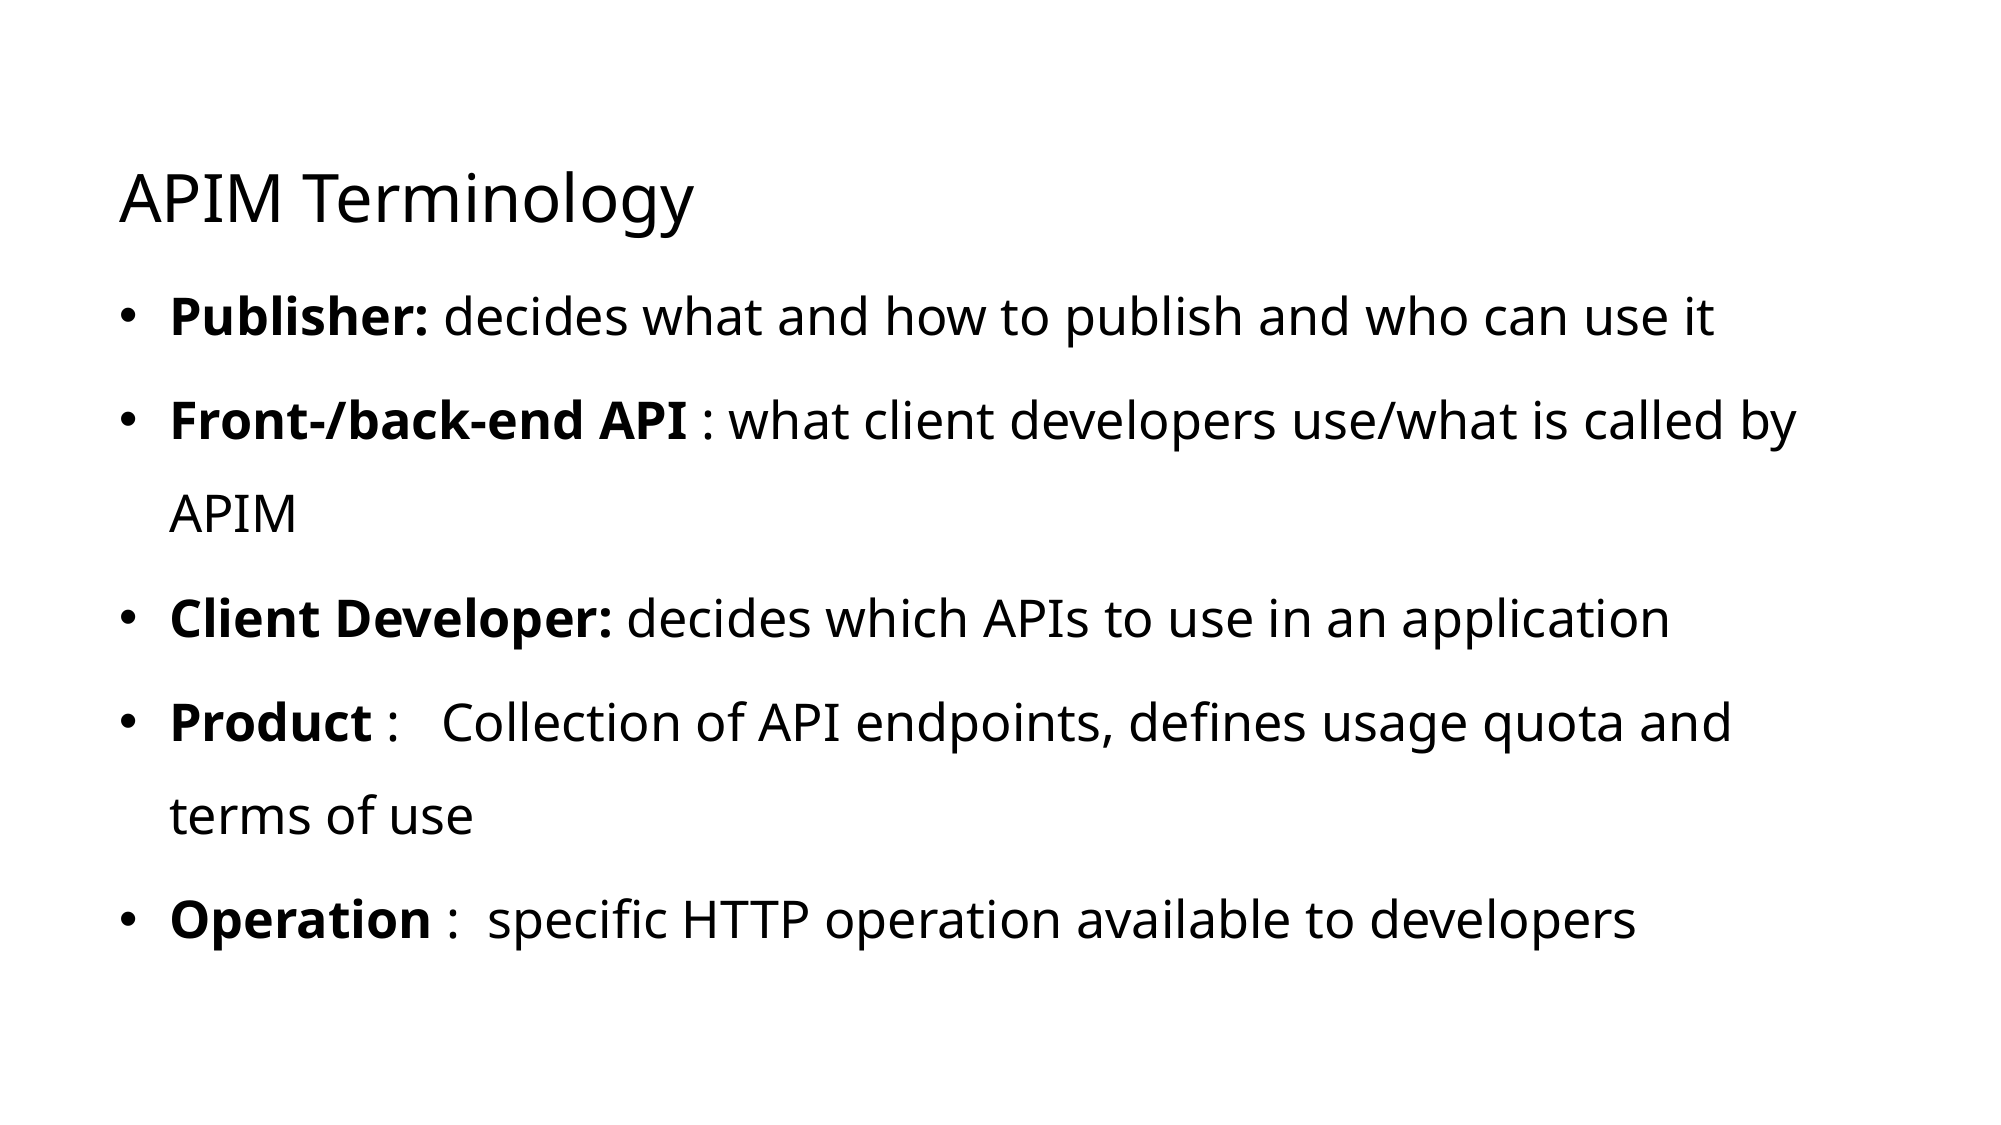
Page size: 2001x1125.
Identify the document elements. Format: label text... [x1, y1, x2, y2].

list APIM Terminology [104, 107, 1903, 245]
subtitle Publisher: decides what and how to publish and who can use it Front-/back-end API : what client developers use/what is called by APIM Client Developer: decides which APIs to use in an application Product : Collection of API endpoints, defines usage quota and terms of use Operation : specific HTTP operation available to developers [104, 245, 1903, 950]
